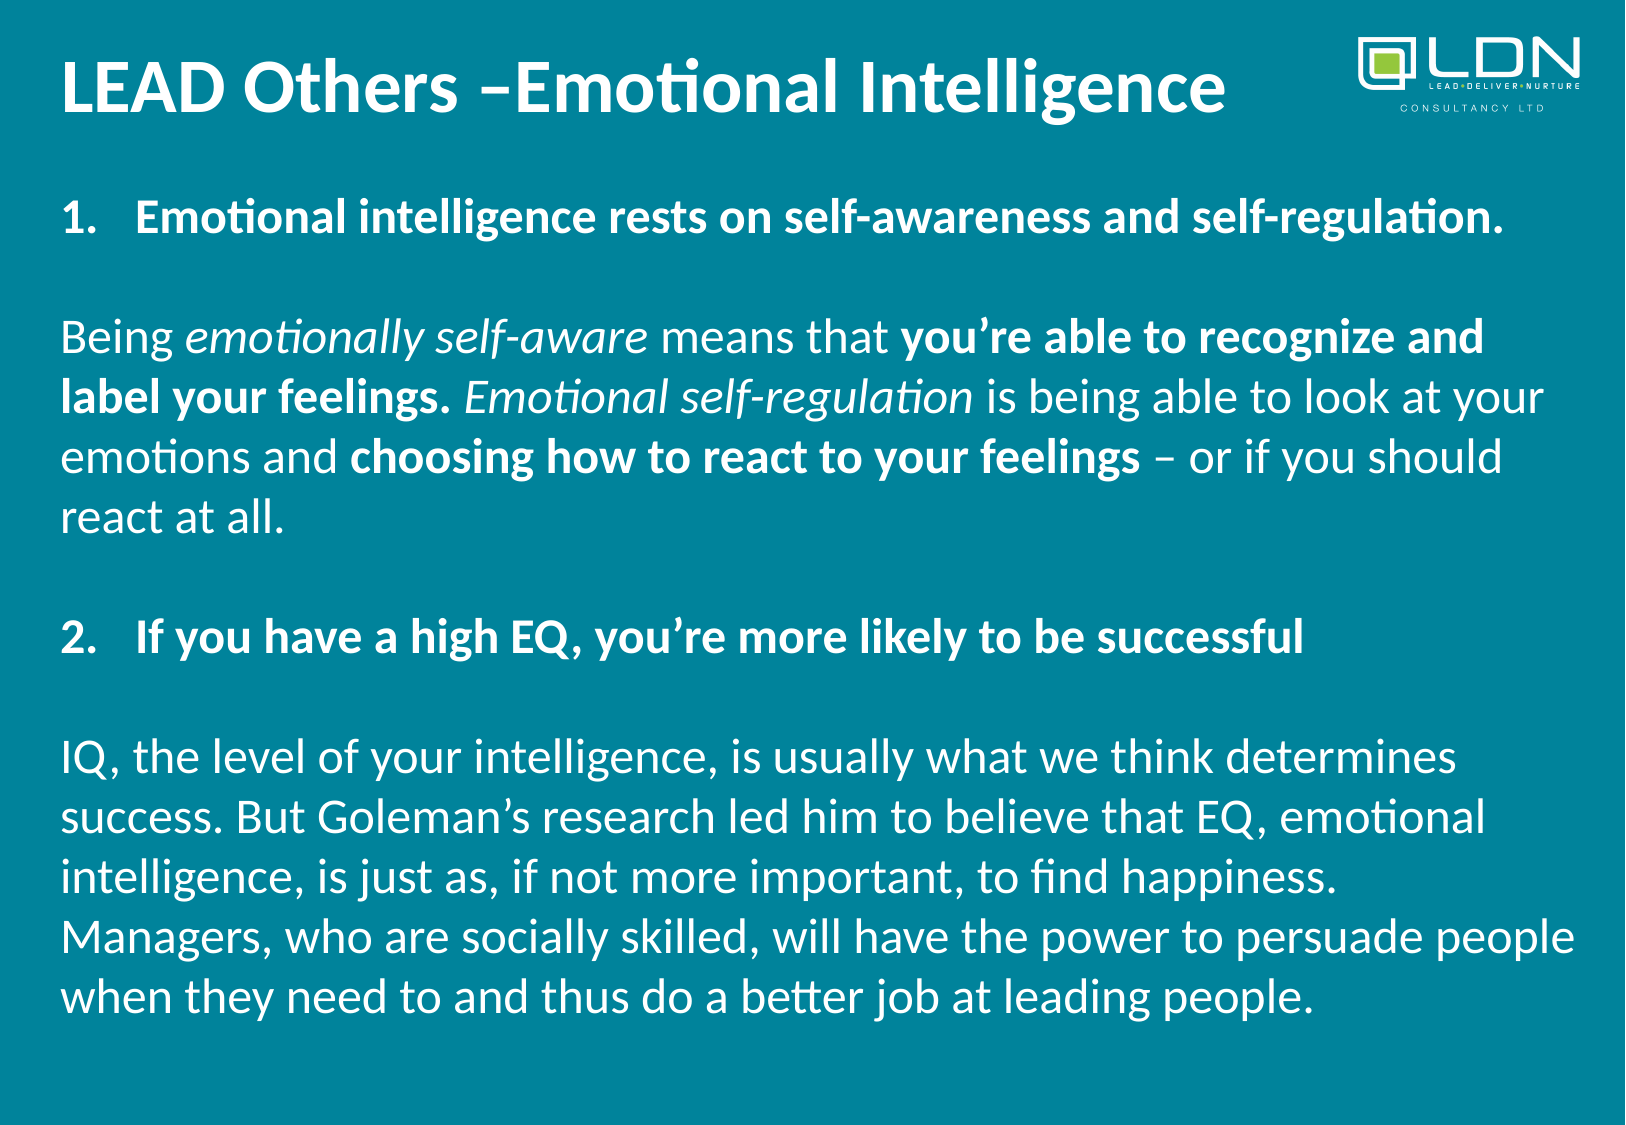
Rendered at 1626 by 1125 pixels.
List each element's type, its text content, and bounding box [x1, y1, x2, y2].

title LEAD Others –Emotional Intelligence [46, 70, 1338, 176]
picture [1337, 19, 1601, 128]
text_box Emotional intelligence rests on self-awareness and self-regulation. Being emotionally self-aware means that you’re able to recognize and label your feelings. Emotional self-regulation is being able to look at your emotions and choosing how to react to your feelings – or if you should react at all. If you have a high EQ, you’re more likely to be successful IQ, the level of your intelligence, is usually what we think determines success. But Goleman’s research led him to believe that EQ, emotional intelligence, is just as, if not more important, to find happiness. Managers, who are socially skilled, will have the power to persuade people when they need to and thus do a better job at leading people. [45, 176, 1599, 1125]
